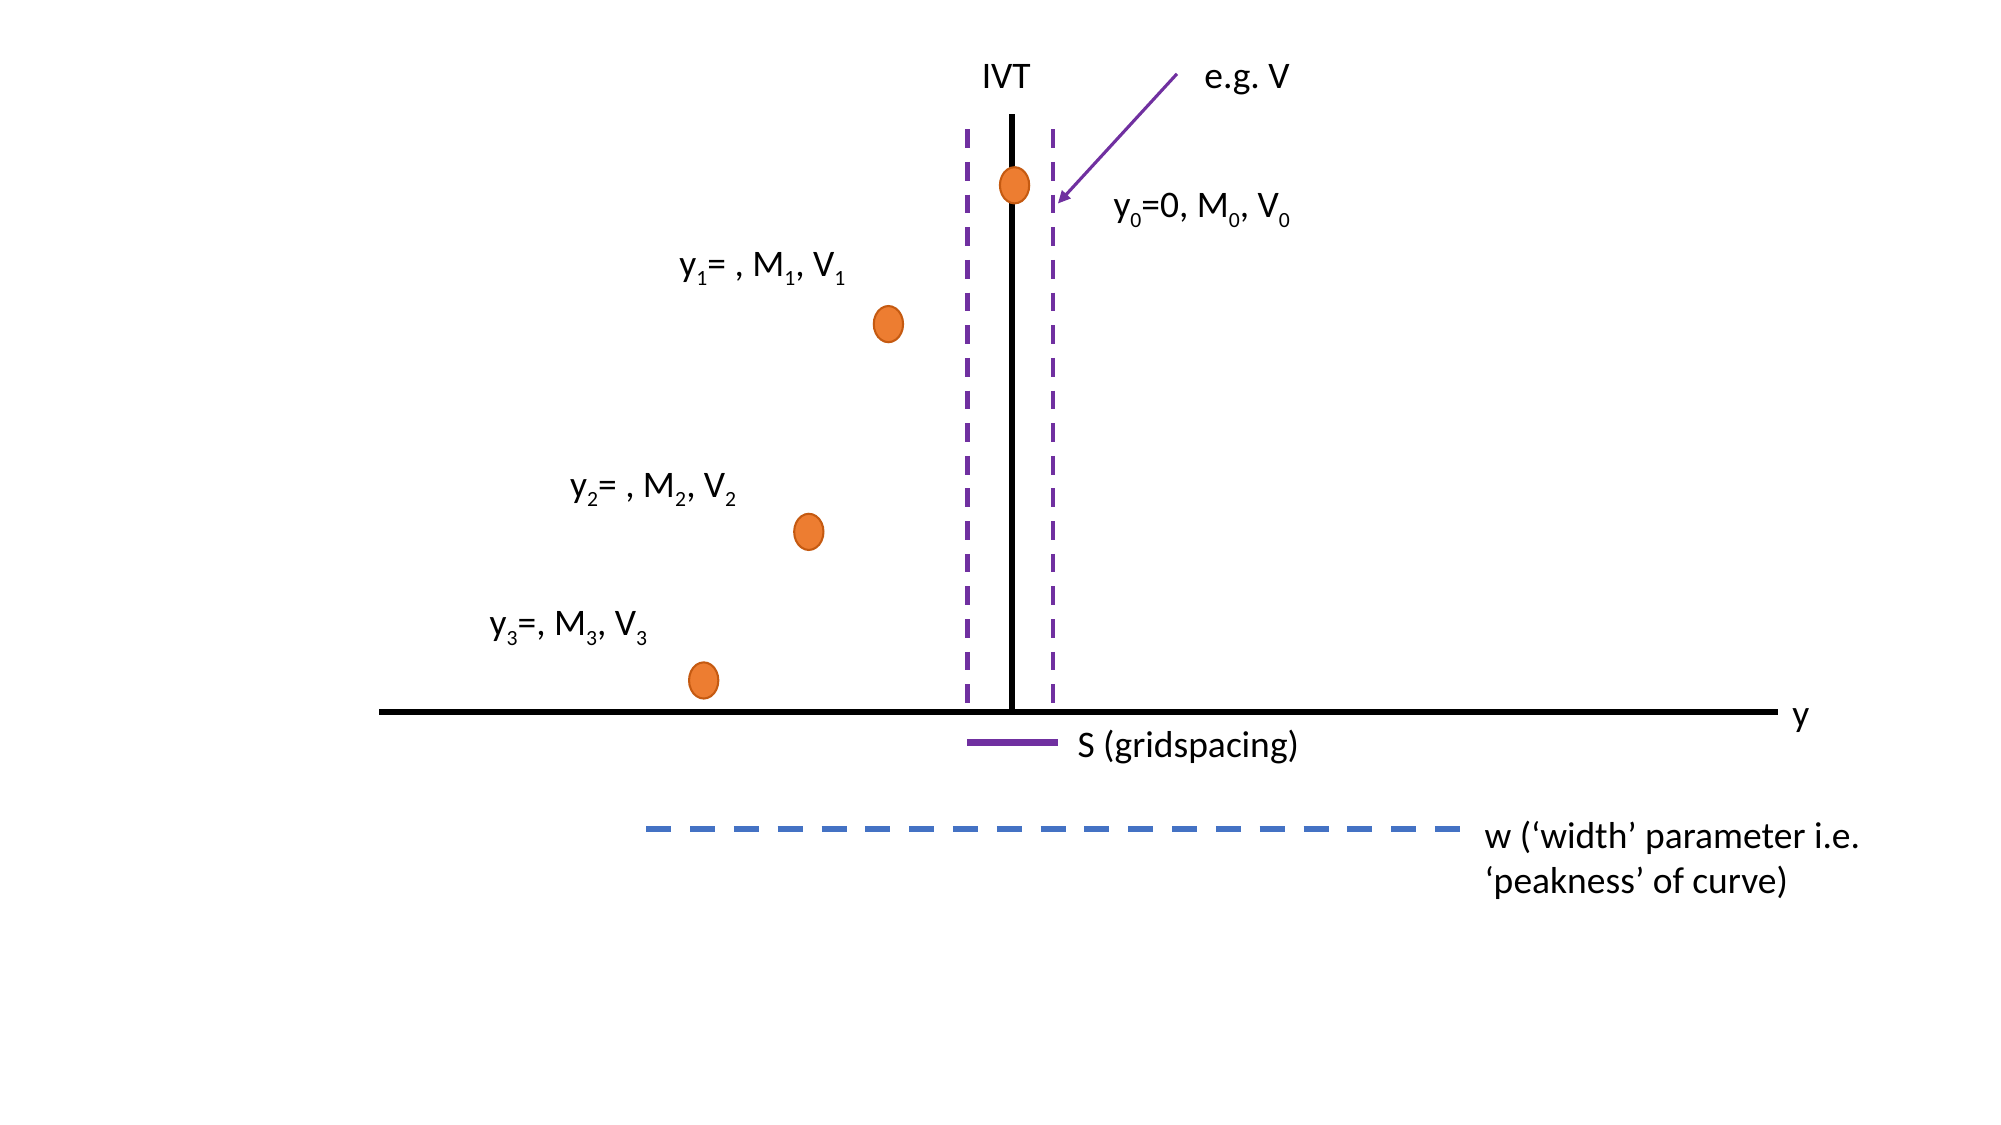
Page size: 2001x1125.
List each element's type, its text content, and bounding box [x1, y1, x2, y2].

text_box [1057, 73, 1178, 204]
text_box IVT [967, 43, 1092, 104]
text_box [688, 661, 720, 700]
text_box [998, 166, 1011, 204]
text_box [793, 512, 825, 552]
text_box y [1777, 681, 1980, 742]
text_box y0=0, M0, V0 [1098, 173, 1342, 239]
text_box e.g. V [1189, 43, 1335, 104]
text_box [1013, 166, 1031, 205]
text_box w (‘width’ parameter i.e. ‘peakness’ of curve) [1469, 803, 1925, 908]
text_box S (gridspacing) [1062, 713, 1359, 772]
text_box [872, 304, 905, 344]
